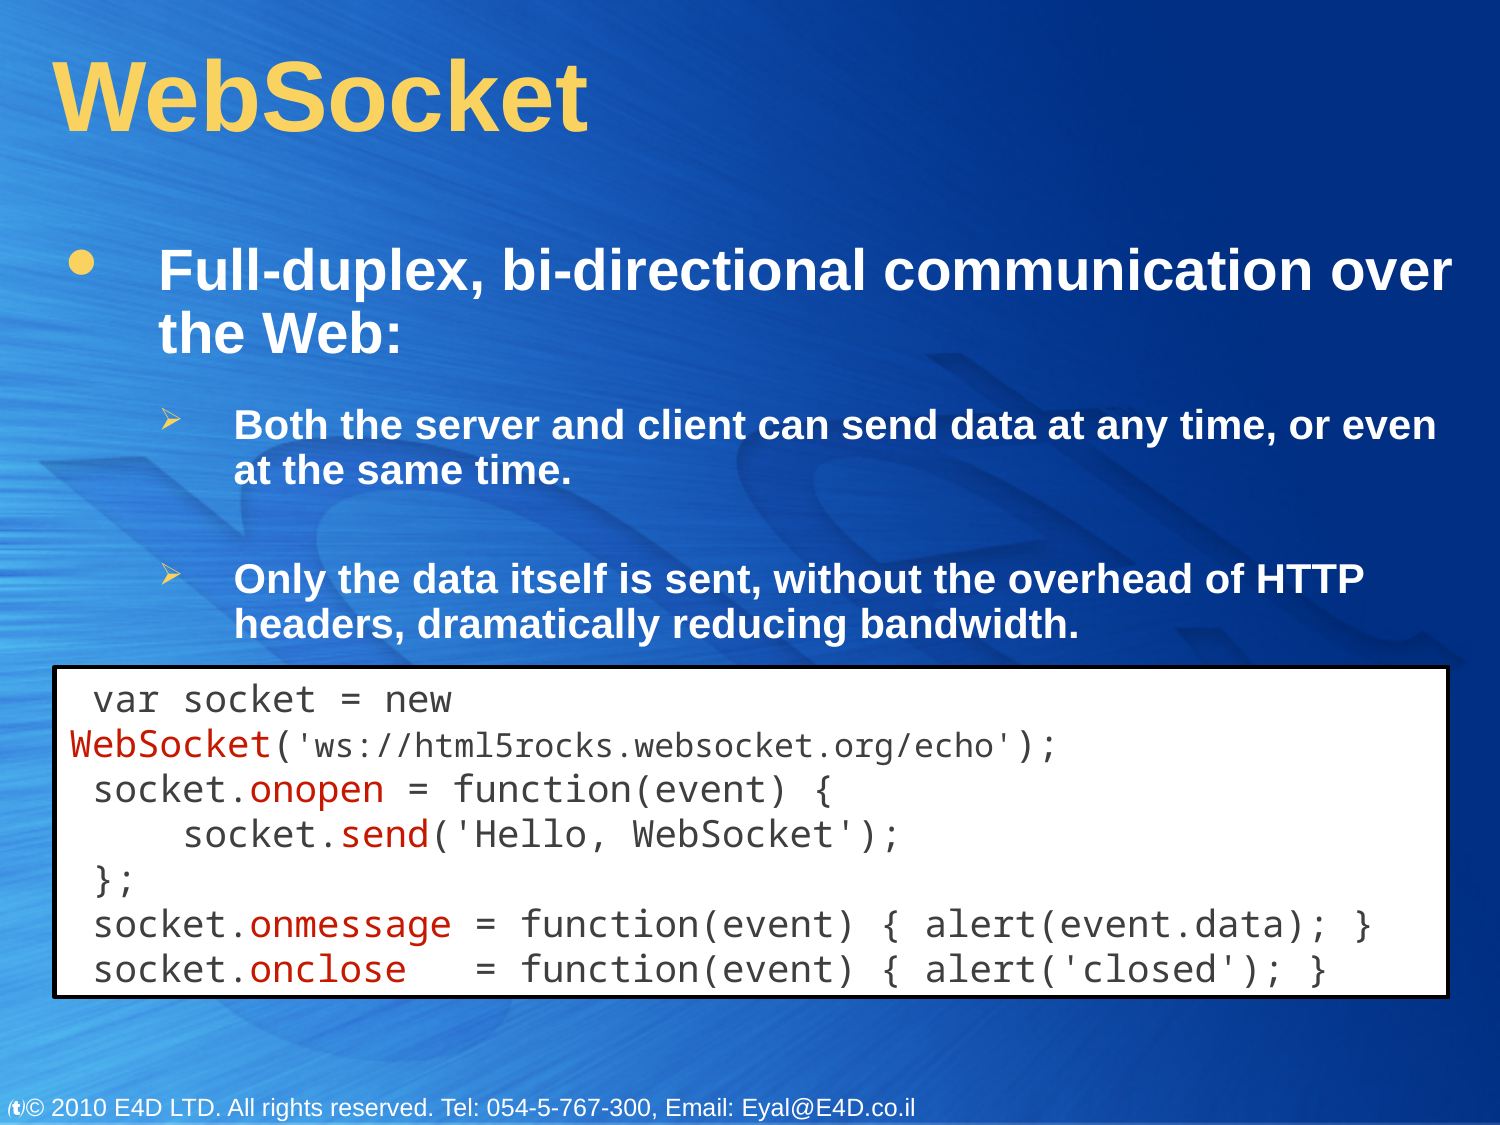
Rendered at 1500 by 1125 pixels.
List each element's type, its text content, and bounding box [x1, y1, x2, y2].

list Full-duplex, bi-directional communication over the Web: Both the server and client can send data at any time, or even at the same time. Only the data itself is sent, without the overhead of HTTP headers, dramatically reducing bandwidth. [49, 231, 1471, 640]
picture [0, 0, 1500, 1125]
title WebSocket [37, 37, 1469, 161]
text_box var socket = new WebSocket('ws://html5rocks.websocket.org/echo'); socket.onopen = function(event) { socket.send('Hello, WebSocket'); }; socket.onmessage = function(event) { alert(event.data); } socket.onclose = function(event) { alert('closed'); } [52, 665, 1450, 999]
